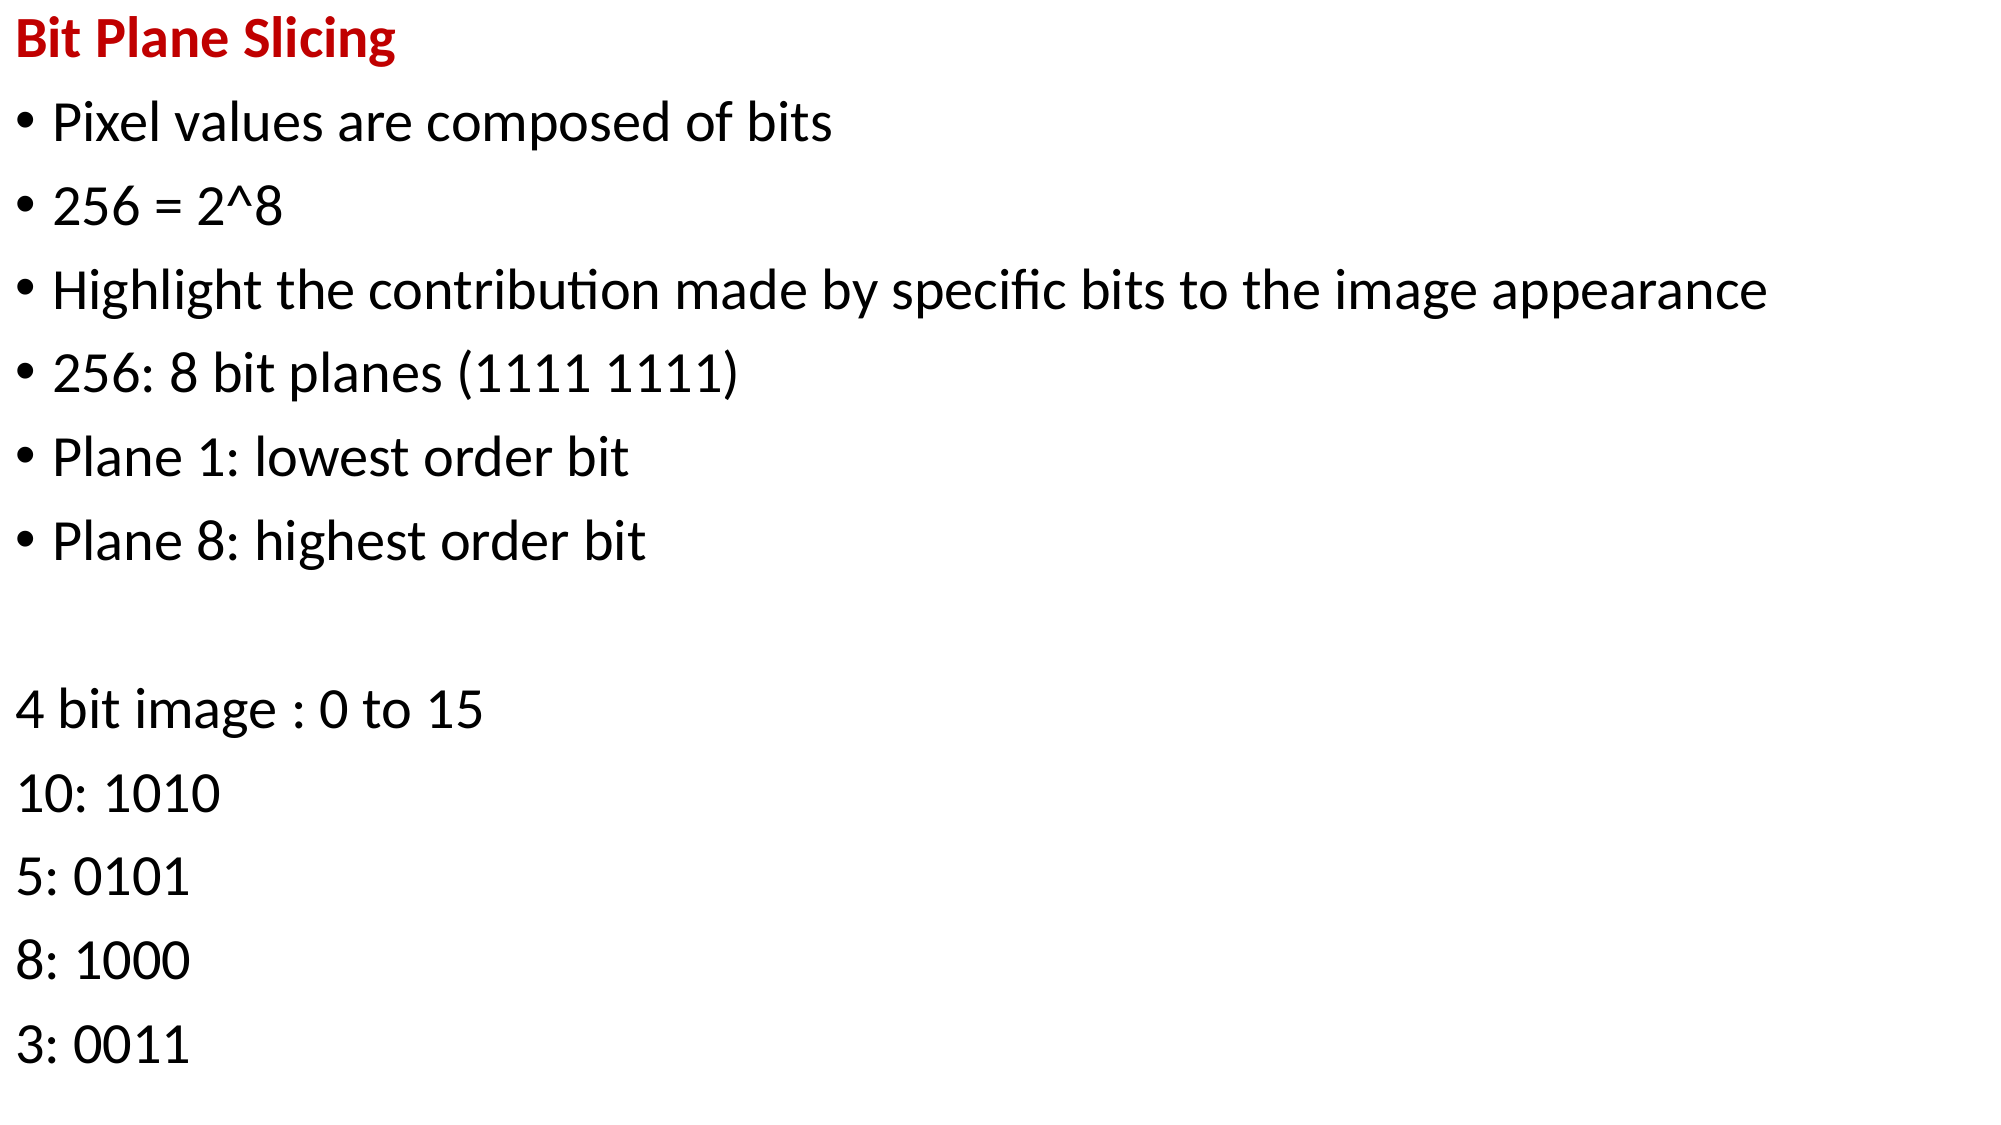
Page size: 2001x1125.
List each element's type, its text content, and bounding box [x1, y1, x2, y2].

list Bit Plane Slicing Pixel values are composed of bits 256 = 2^8 Highlight the contribution made by specific bits to the image appearance 256: 8 bit planes (1111 1111) Plane 1: lowest order bit Plane 8: highest order bit 4 bit image : 0 to 15 10: 1010 5: 0101 8: 1000 3: 0011 [0, 0, 1986, 1086]
